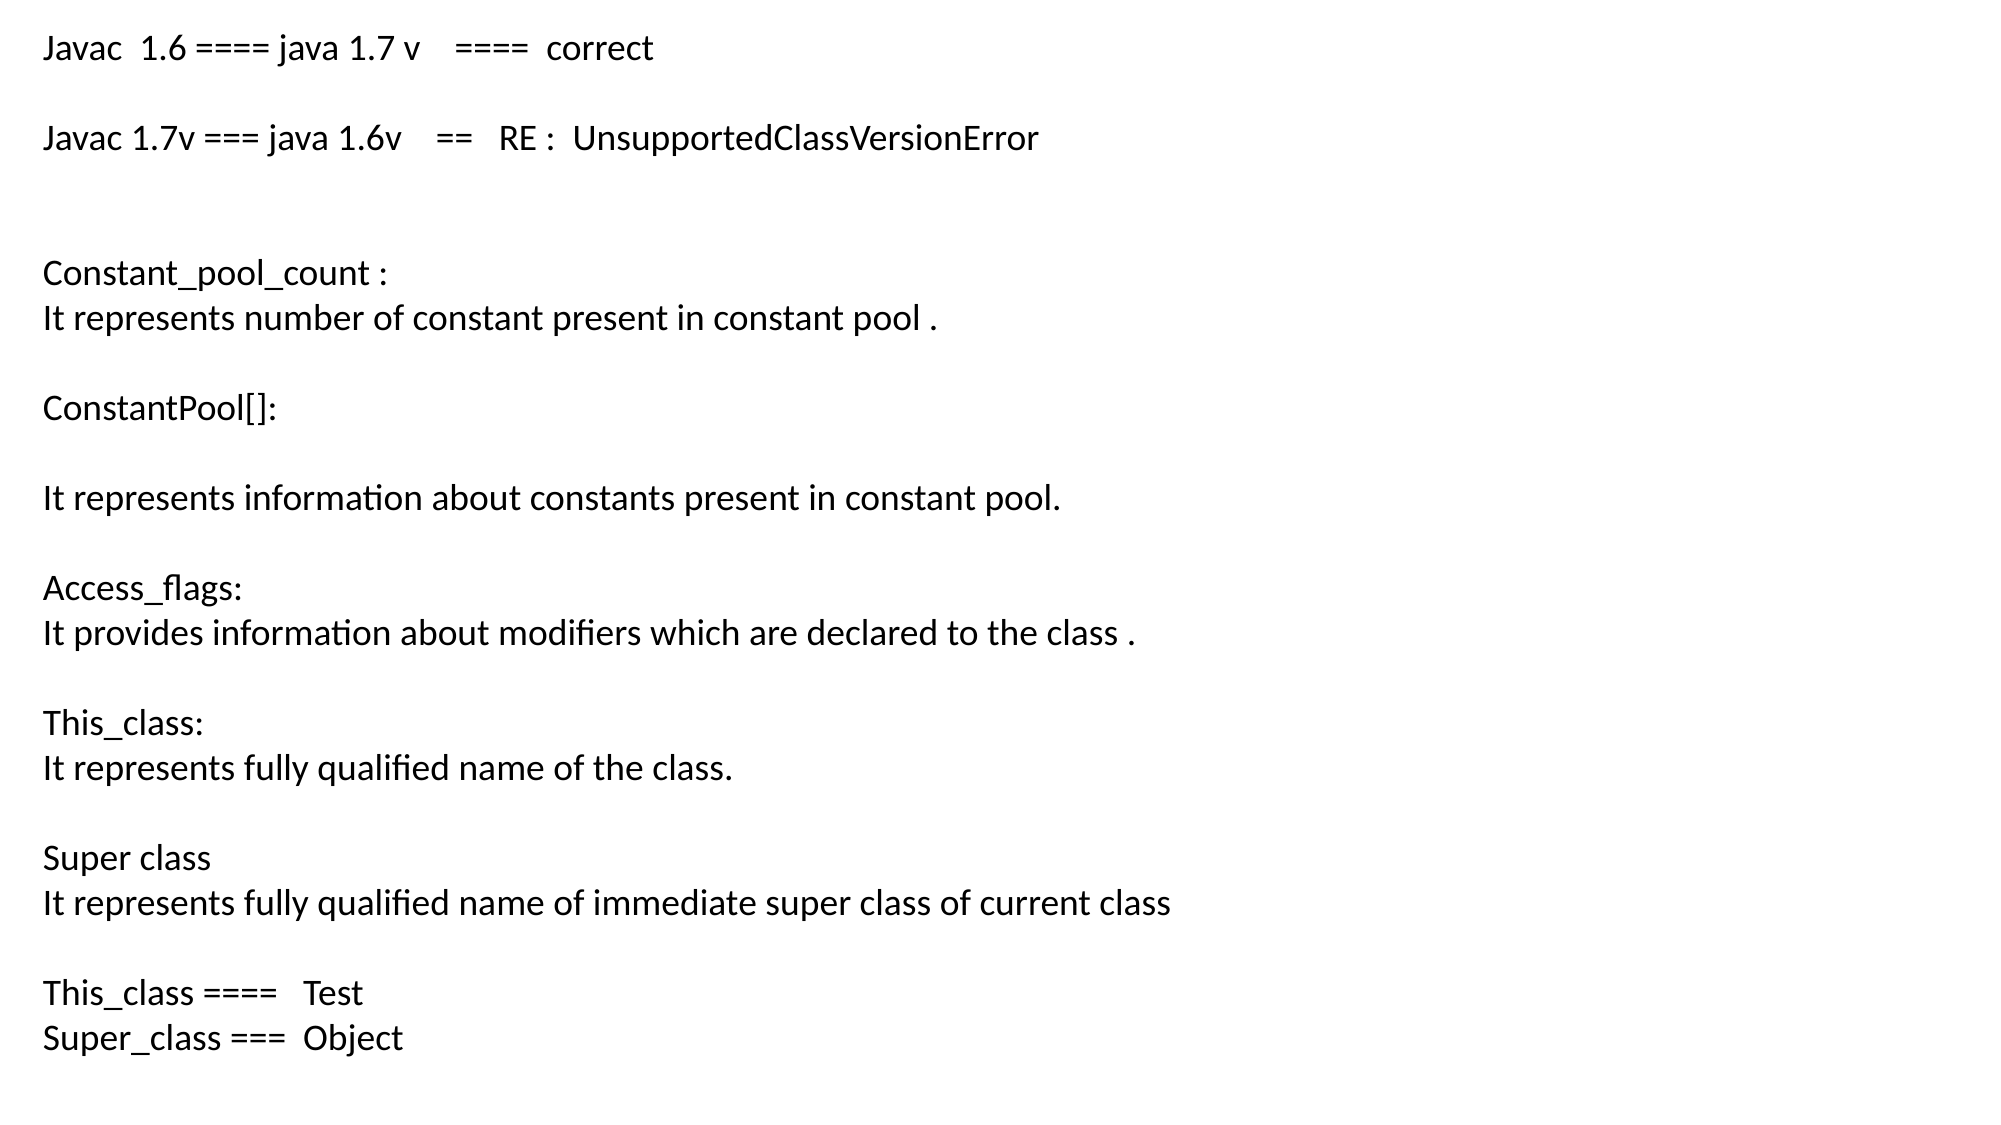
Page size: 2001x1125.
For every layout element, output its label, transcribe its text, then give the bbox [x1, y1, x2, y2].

text_box Javac 1.6 ==== java 1.7 v ==== correct Javac 1.7v === java 1.6v == RE : UnsupportedClassVersionError Constant_pool_count : It represents number of constant present in constant pool . ConstantPool[]: It represents information about constants present in constant pool. Access_flags: It provides information about modifiers which are declared to the class . This_class: It represents fully qualified name of the class. Super class It represents fully qualified name of immediate super class of current class This_class ==== Test Super_class === Object [28, 15, 1961, 1125]
